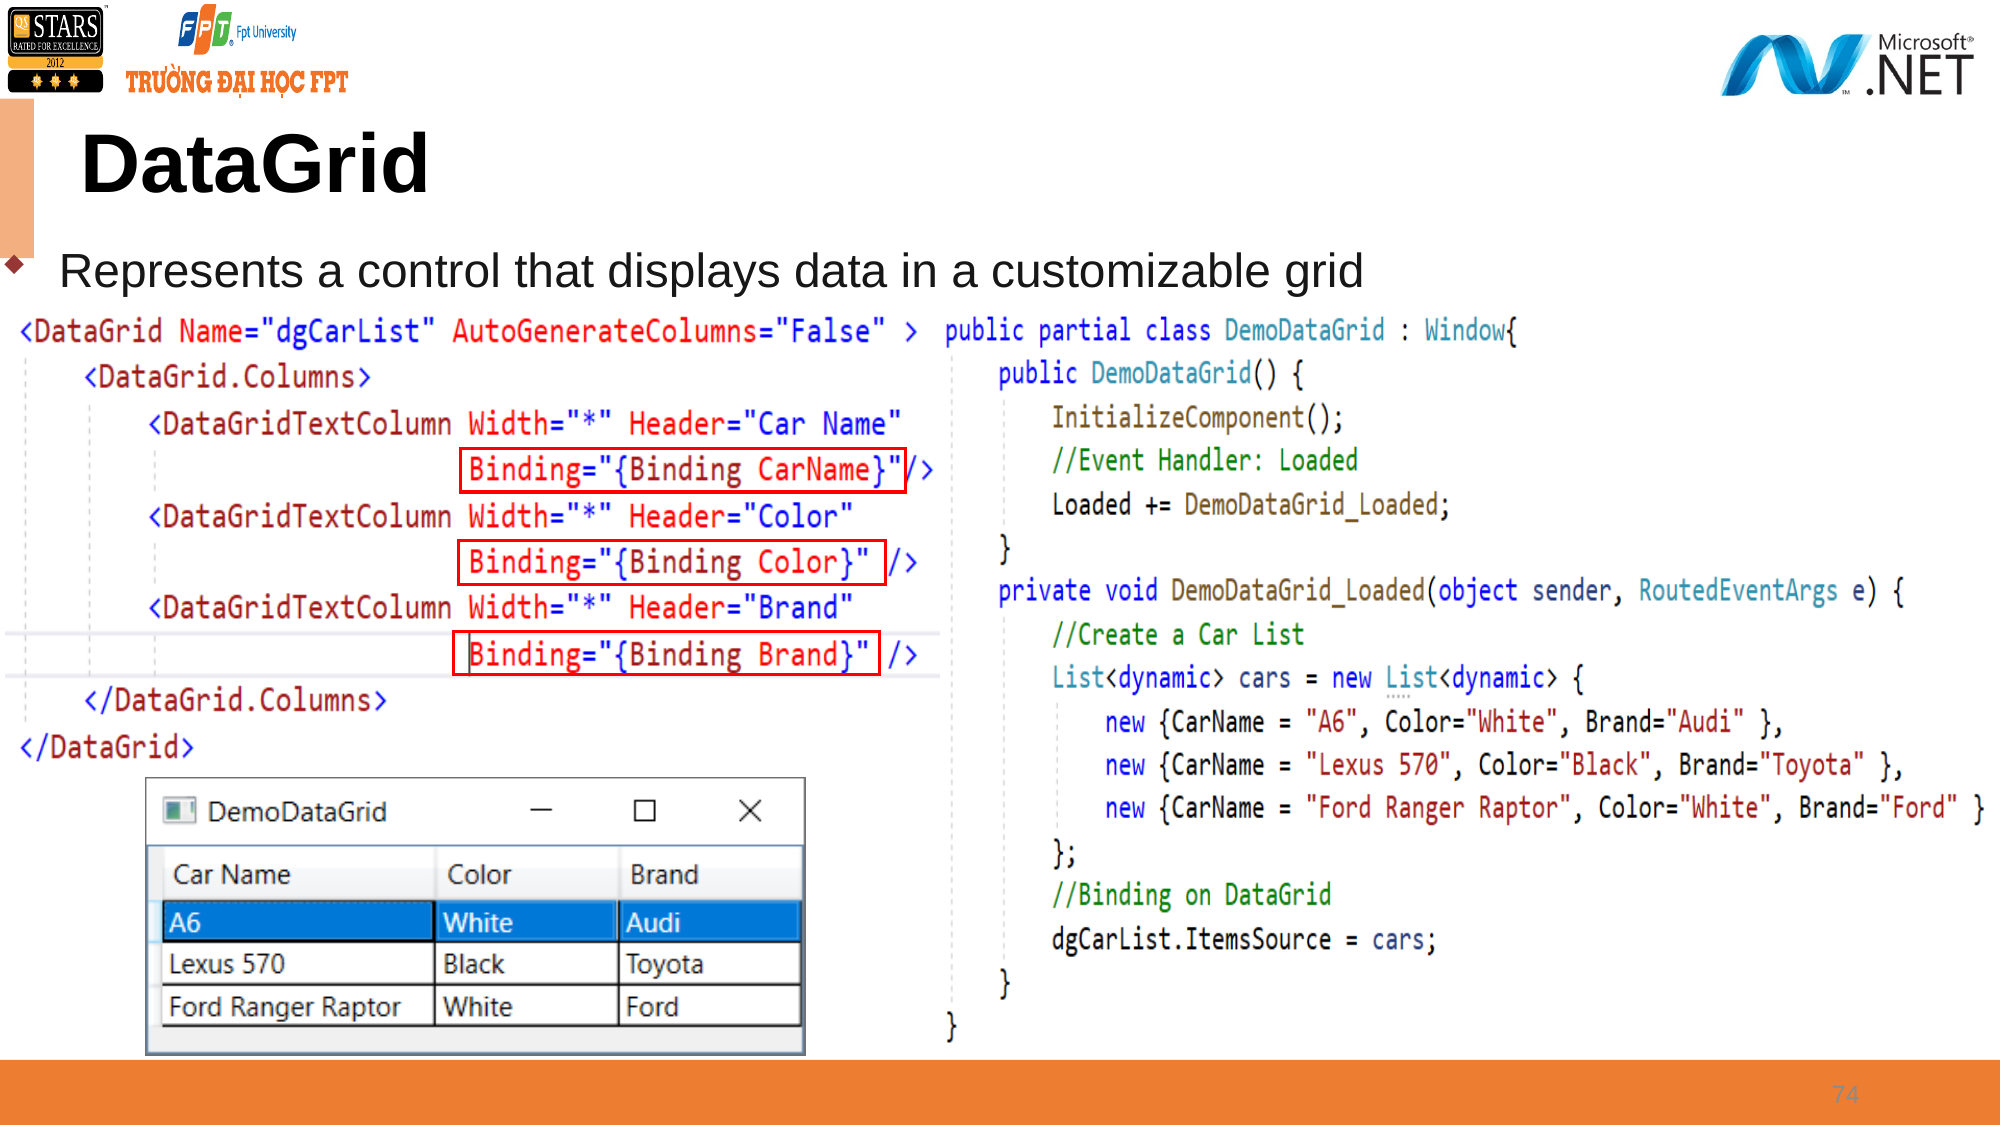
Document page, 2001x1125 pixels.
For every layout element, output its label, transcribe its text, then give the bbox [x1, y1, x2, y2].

picture [1685, 0, 2001, 129]
text_box Represents a control that displays data in a customizable grid [0, 231, 1425, 305]
title DataGrid [65, 118, 1895, 213]
picture [5, 311, 1992, 1057]
slide_number 74 [1424, 1063, 1875, 1123]
picture [145, 777, 806, 1057]
